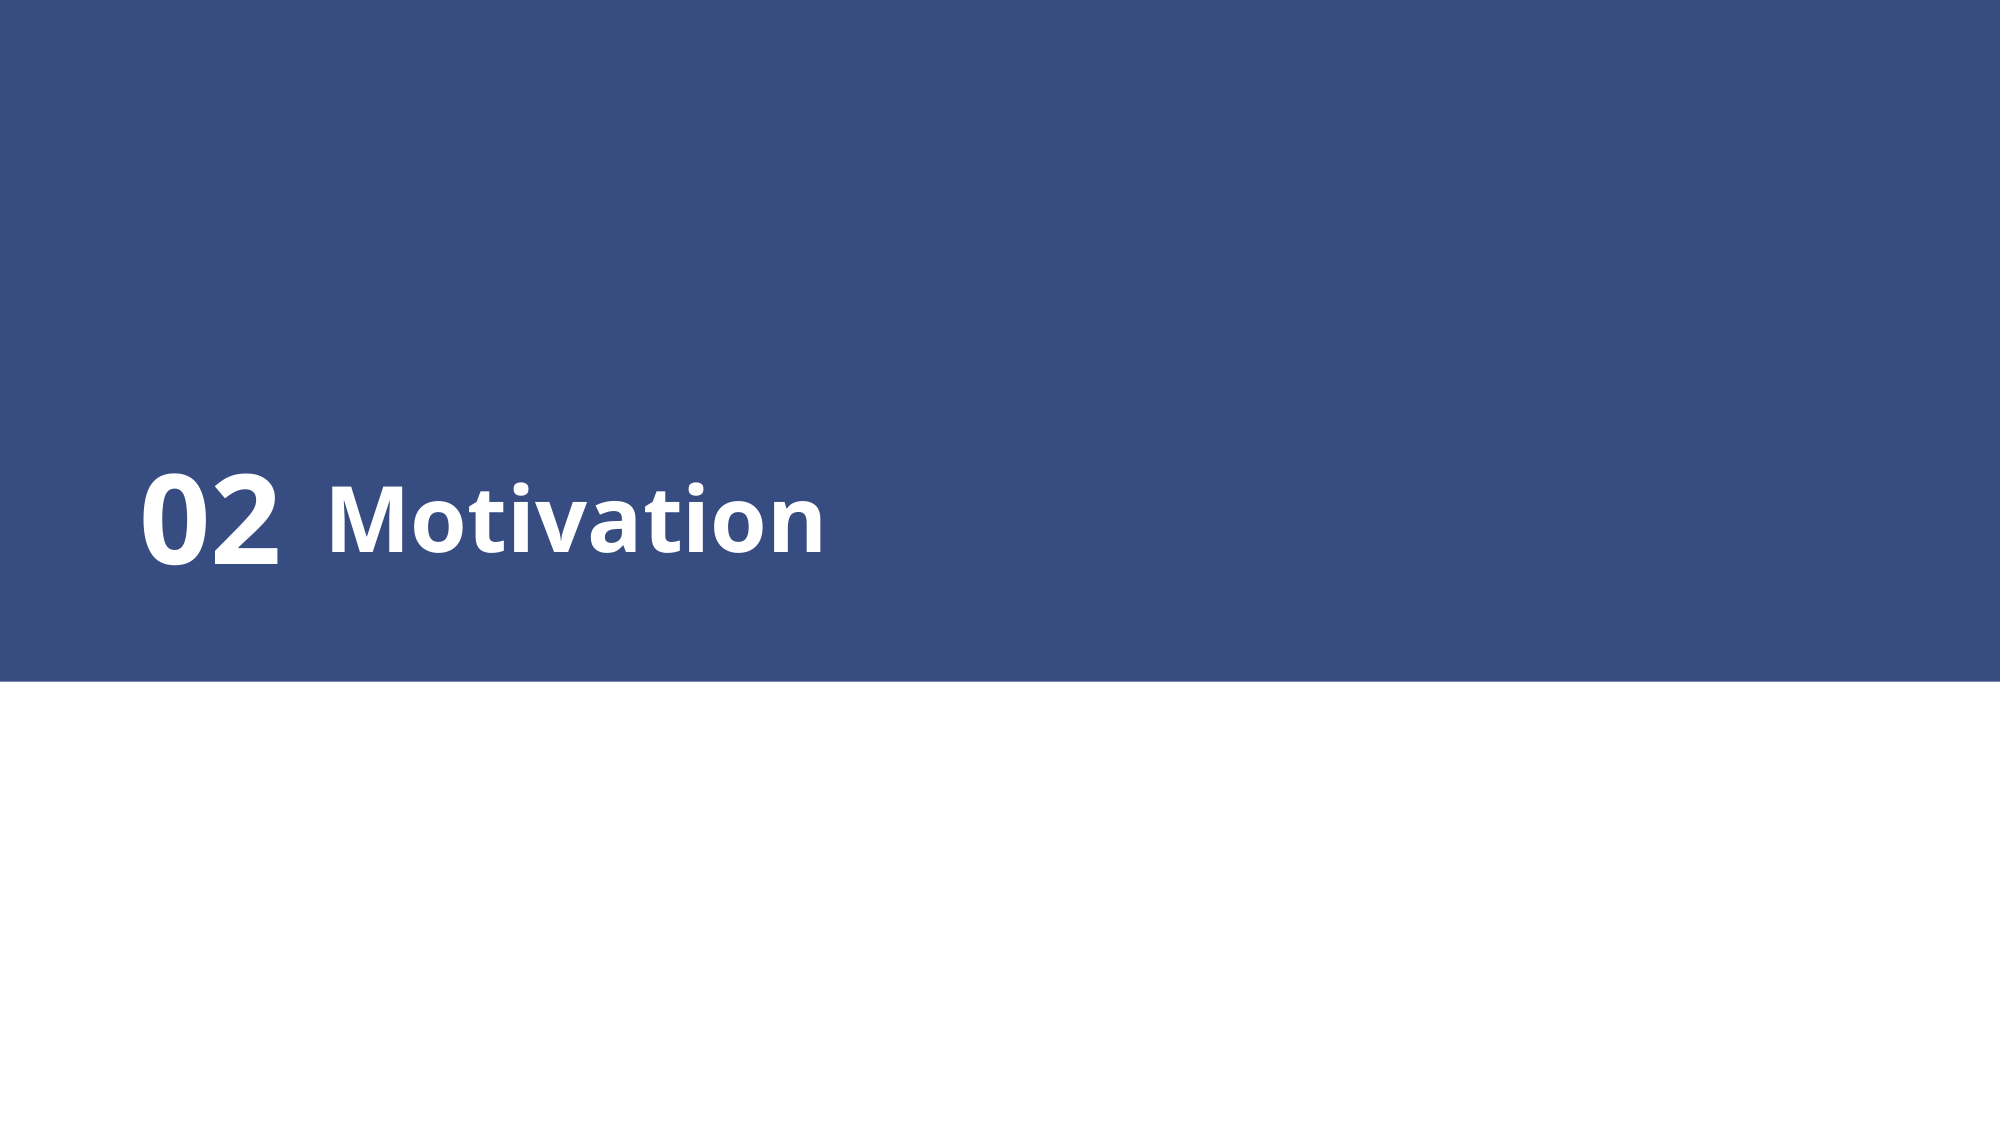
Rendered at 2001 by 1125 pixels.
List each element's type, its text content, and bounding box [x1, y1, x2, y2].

list Motivation [309, 465, 1337, 603]
list 02 [124, 449, 310, 587]
